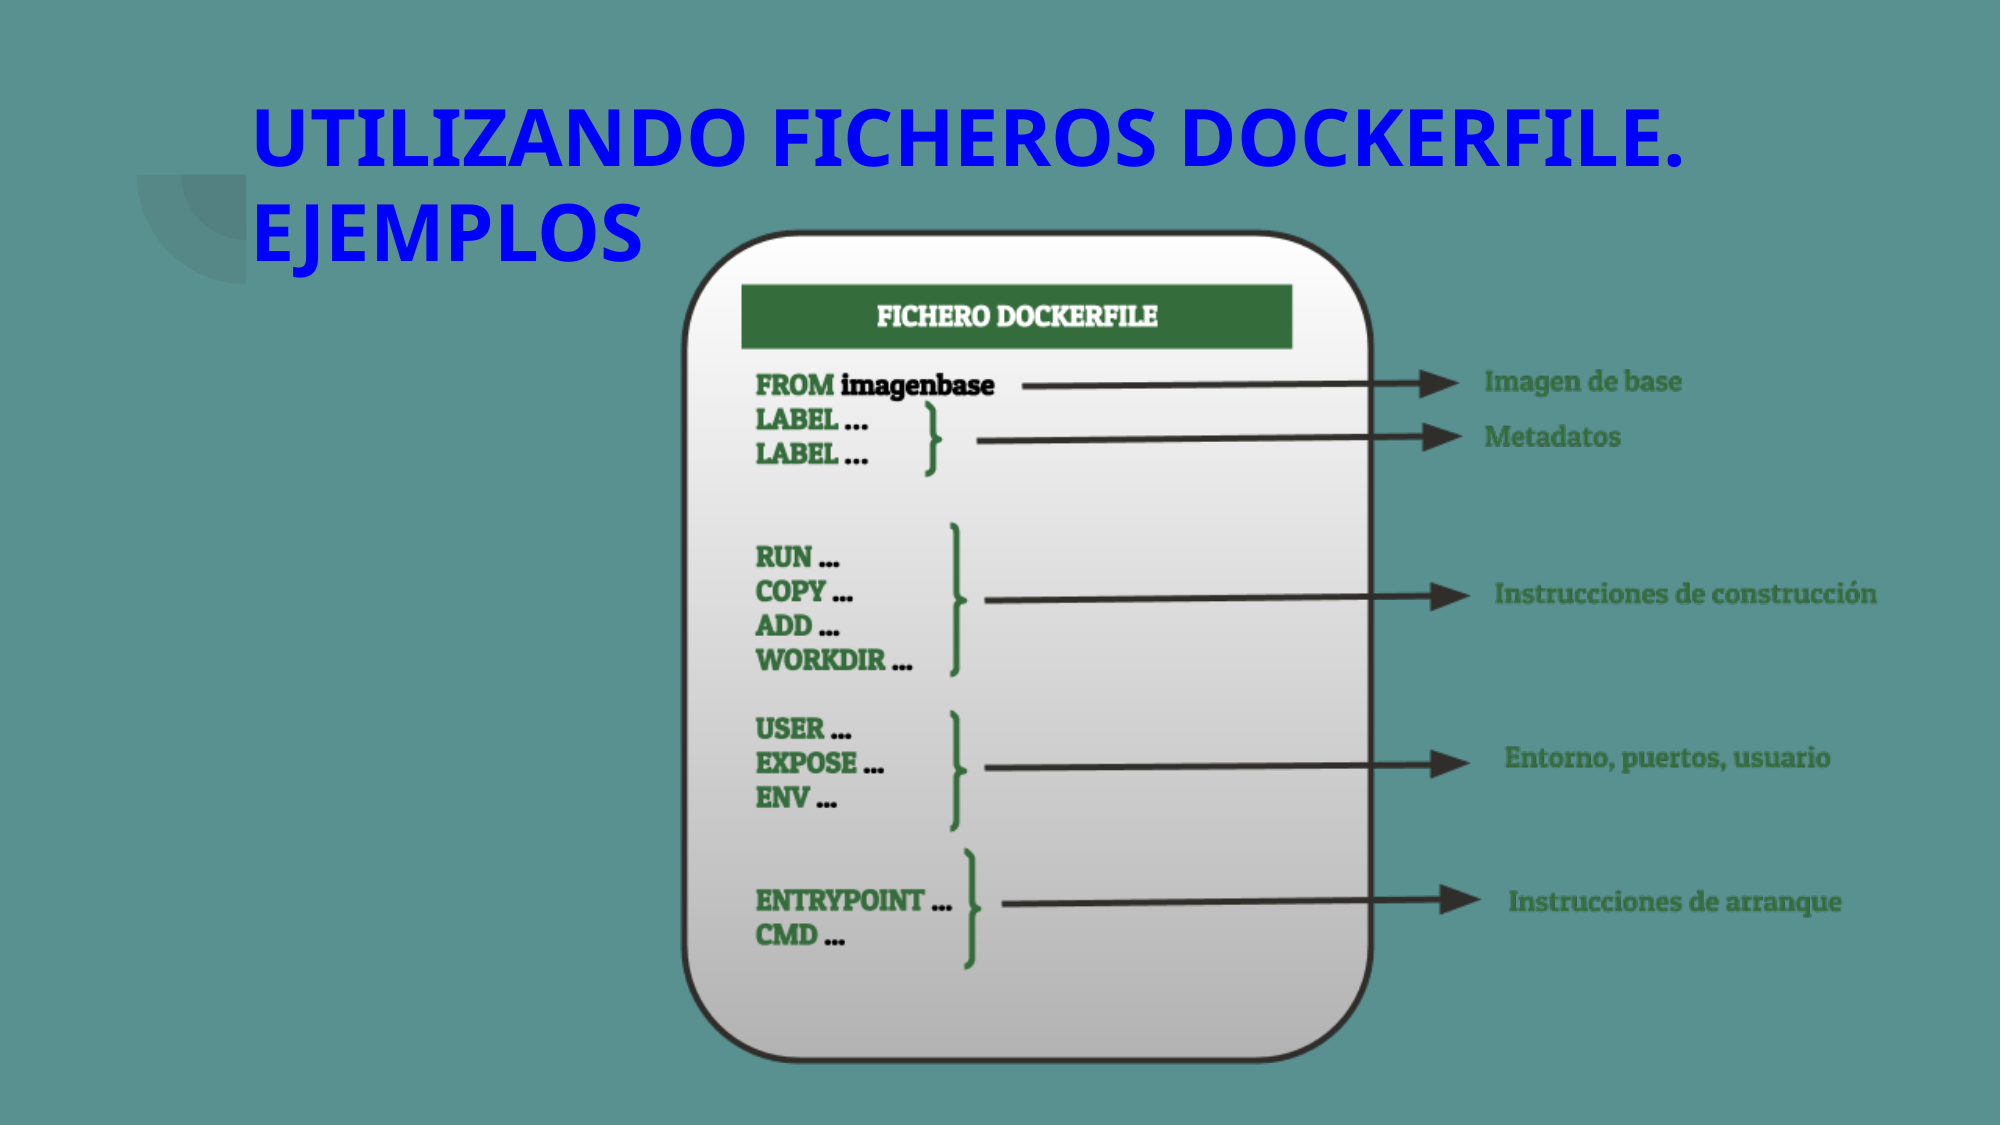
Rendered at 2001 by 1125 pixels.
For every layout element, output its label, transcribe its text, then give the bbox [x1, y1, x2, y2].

picture [673, 223, 1983, 1100]
title UTILIZANDO FICHEROS DOCKERFILE. EJEMPLOS [230, 67, 1946, 286]
